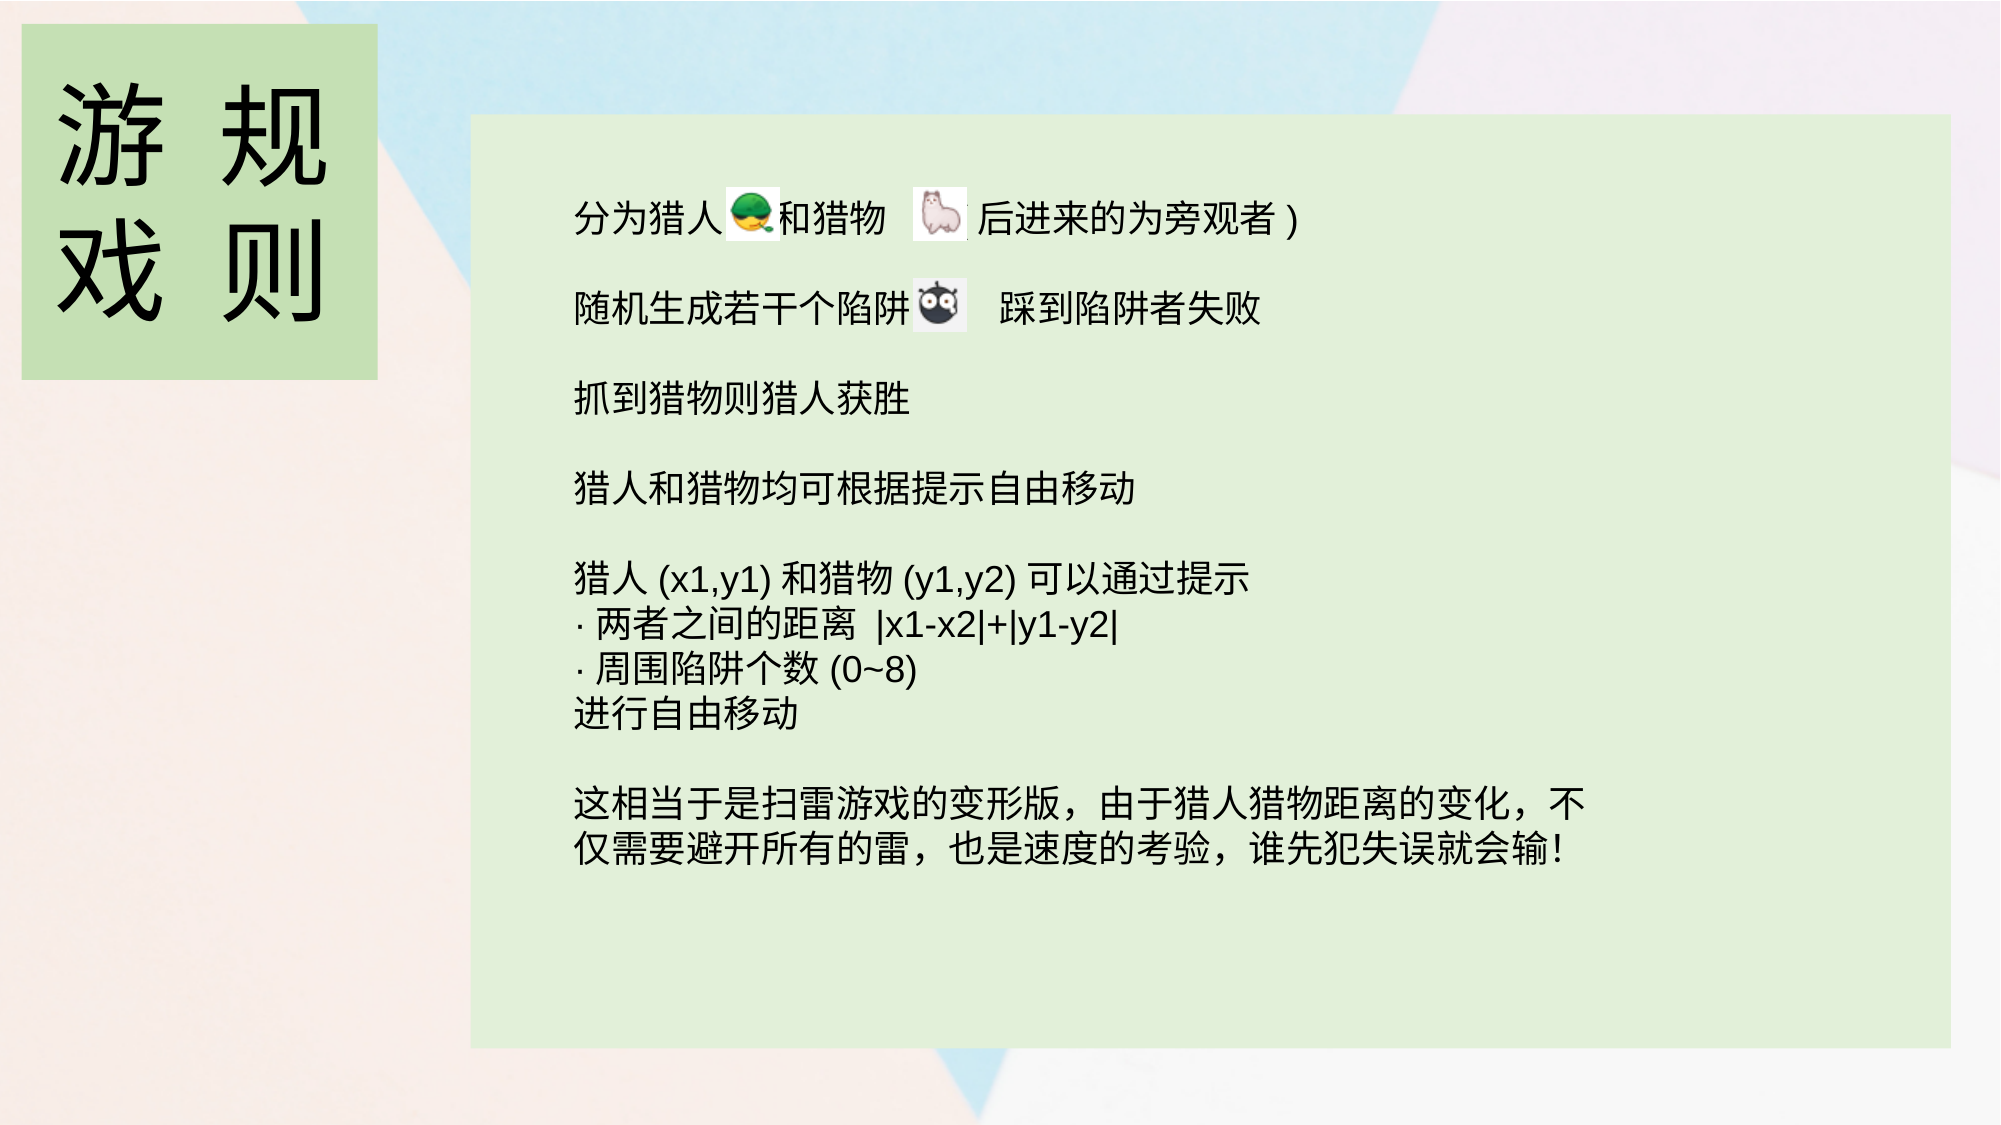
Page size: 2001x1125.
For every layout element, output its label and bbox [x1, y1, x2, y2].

text_box [21, 23, 378, 380]
picture [0, 1, 2001, 1125]
text_box [470, 114, 1951, 1049]
